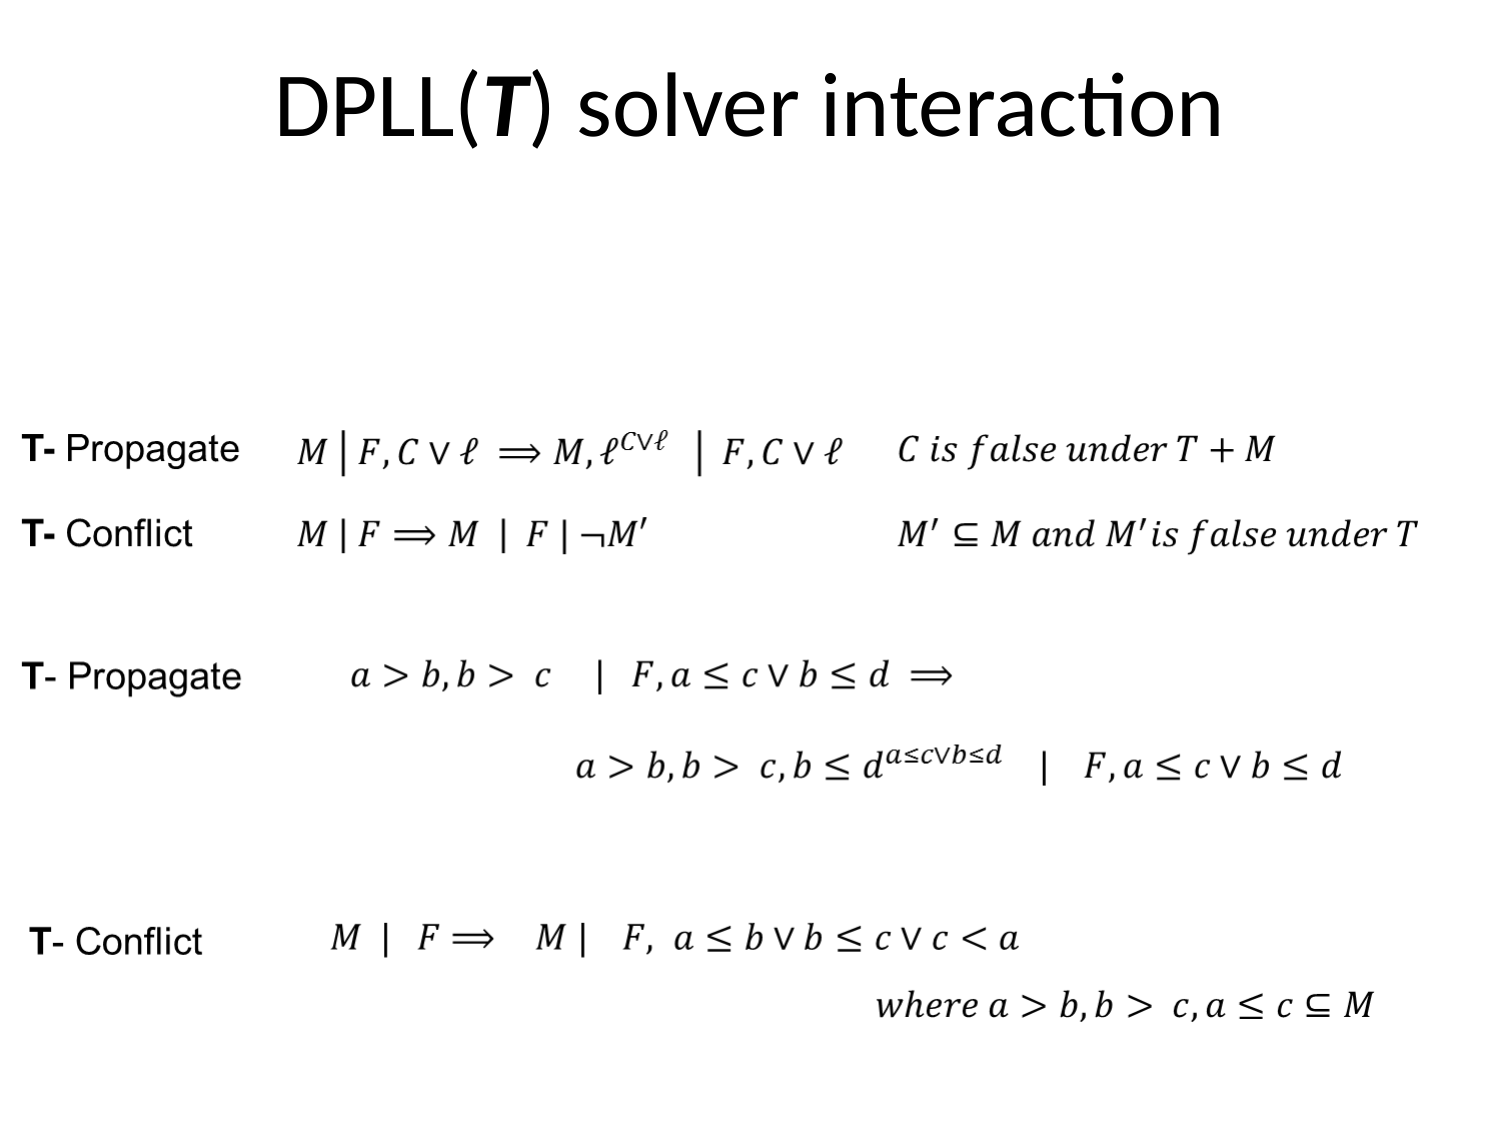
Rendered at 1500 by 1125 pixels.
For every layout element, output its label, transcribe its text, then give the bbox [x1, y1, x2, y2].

text_box DPLL(T) solver interaction [62, 37, 1438, 161]
picture [0, 412, 1482, 1034]
